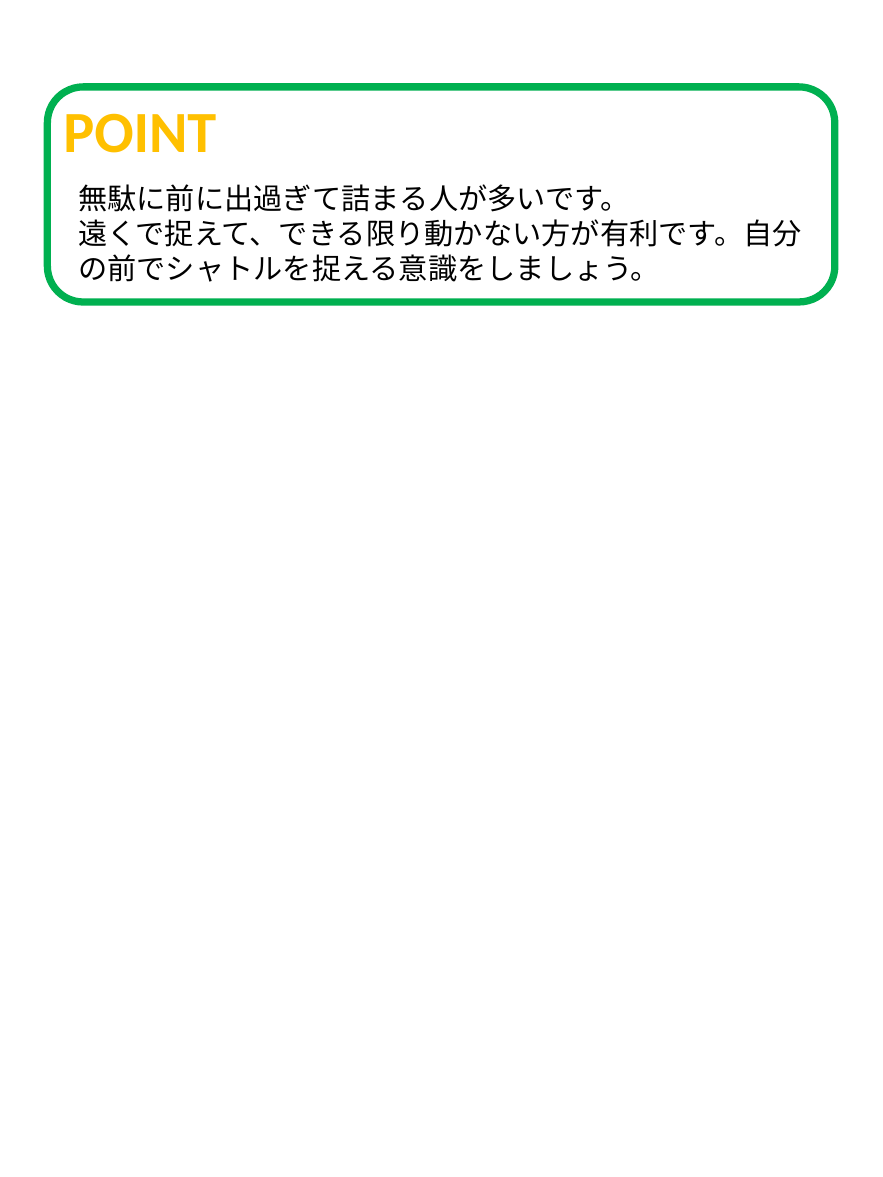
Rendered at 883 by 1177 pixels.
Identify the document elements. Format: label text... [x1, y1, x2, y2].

text_box [46, 111, 825, 304]
text_box POINT [48, 86, 232, 172]
text_box [80, 85, 836, 274]
text_box 無駄に前に出過ぎて詰まる人が多いです。 遠くで捉えて、できる限り動かない方が有利です。自分の前でシャトルを捉える意識をしましょう。 [63, 172, 835, 293]
